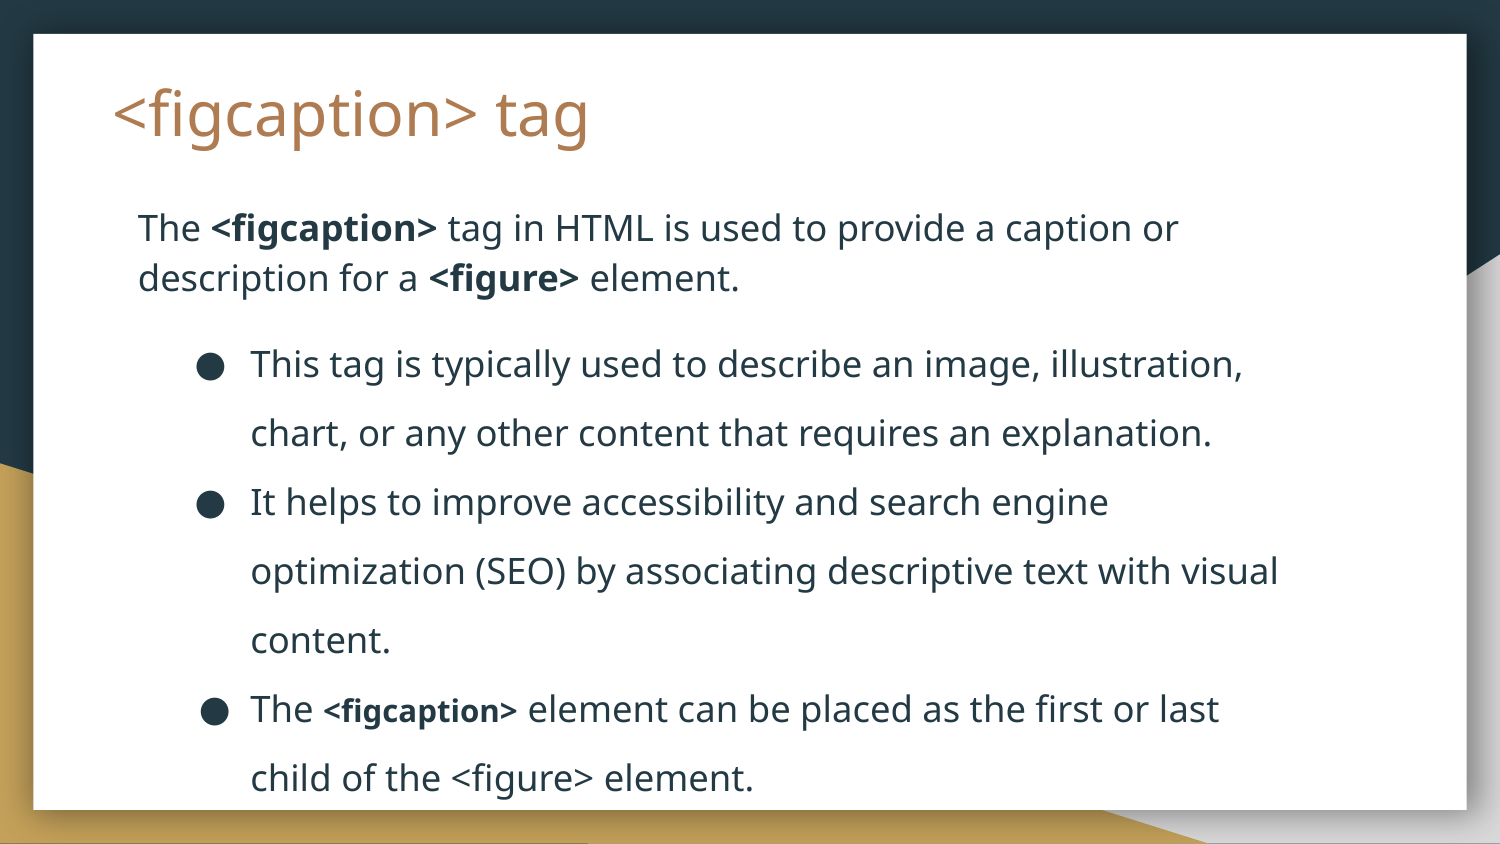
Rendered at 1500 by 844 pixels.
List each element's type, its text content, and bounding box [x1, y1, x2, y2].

title <figcaption> tag [97, 59, 1330, 217]
text_box The <figcaption> tag in HTML is used to provide a caption or description for a <figure> element. This tag is typically used to describe an image, illustration, chart, or any other content that requires an explanation. It helps to improve accessibility and search engine optimization (SEO) by associating descriptive text with visual content. The <figcaption> element can be placed as the first or last child of the <figure> element. [122, 183, 1305, 844]
